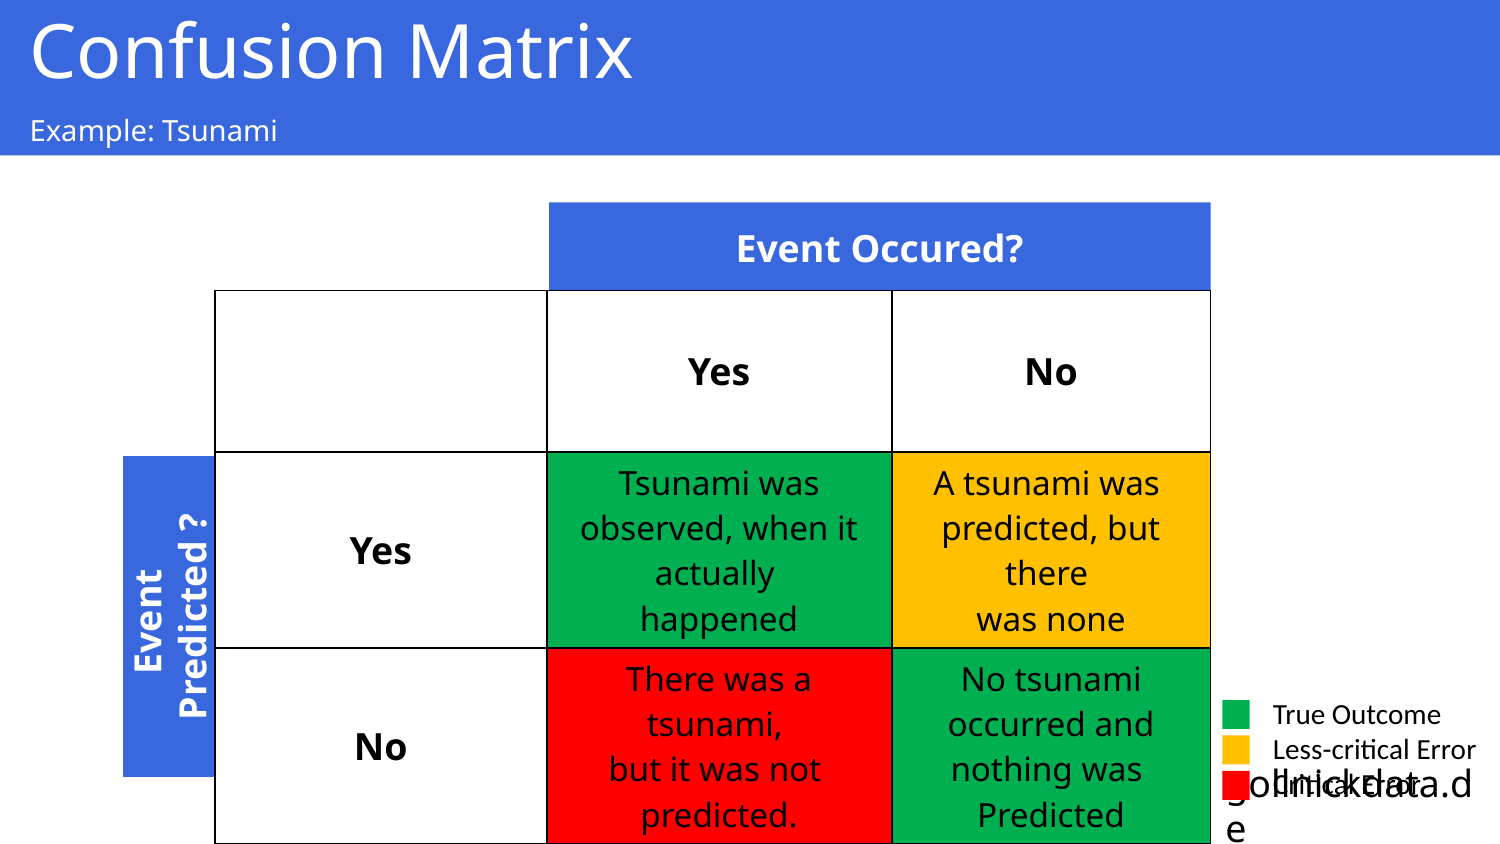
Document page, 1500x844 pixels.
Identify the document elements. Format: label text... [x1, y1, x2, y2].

table_cell A tsunami was predicted, but there was none [893, 453, 1210, 647]
text_box [1221, 770, 1251, 801]
text_box True Outcome Less-critical Error Critical Error [1258, 688, 1492, 808]
text_box [1221, 734, 1251, 765]
list Confusion Matrix [0, 0, 1500, 108]
text_box [1221, 699, 1251, 730]
table_header Yes [548, 291, 891, 451]
table_header [216, 291, 546, 451]
table_cell Yes [216, 453, 546, 647]
table_cell No tsunami occurred and nothing was Predicted [893, 649, 1210, 843]
text_box Event Predicted ? [123, 456, 214, 777]
text_box Event Occured? [548, 201, 1212, 293]
table_cell No [216, 649, 546, 843]
table_header No [893, 291, 1210, 451]
list Example: Tsunami [0, 108, 1500, 156]
table_cell Tsunami was observed, when it actually happened [548, 453, 891, 647]
table_cell There was a tsunami, but it was not predicted. [548, 649, 891, 843]
